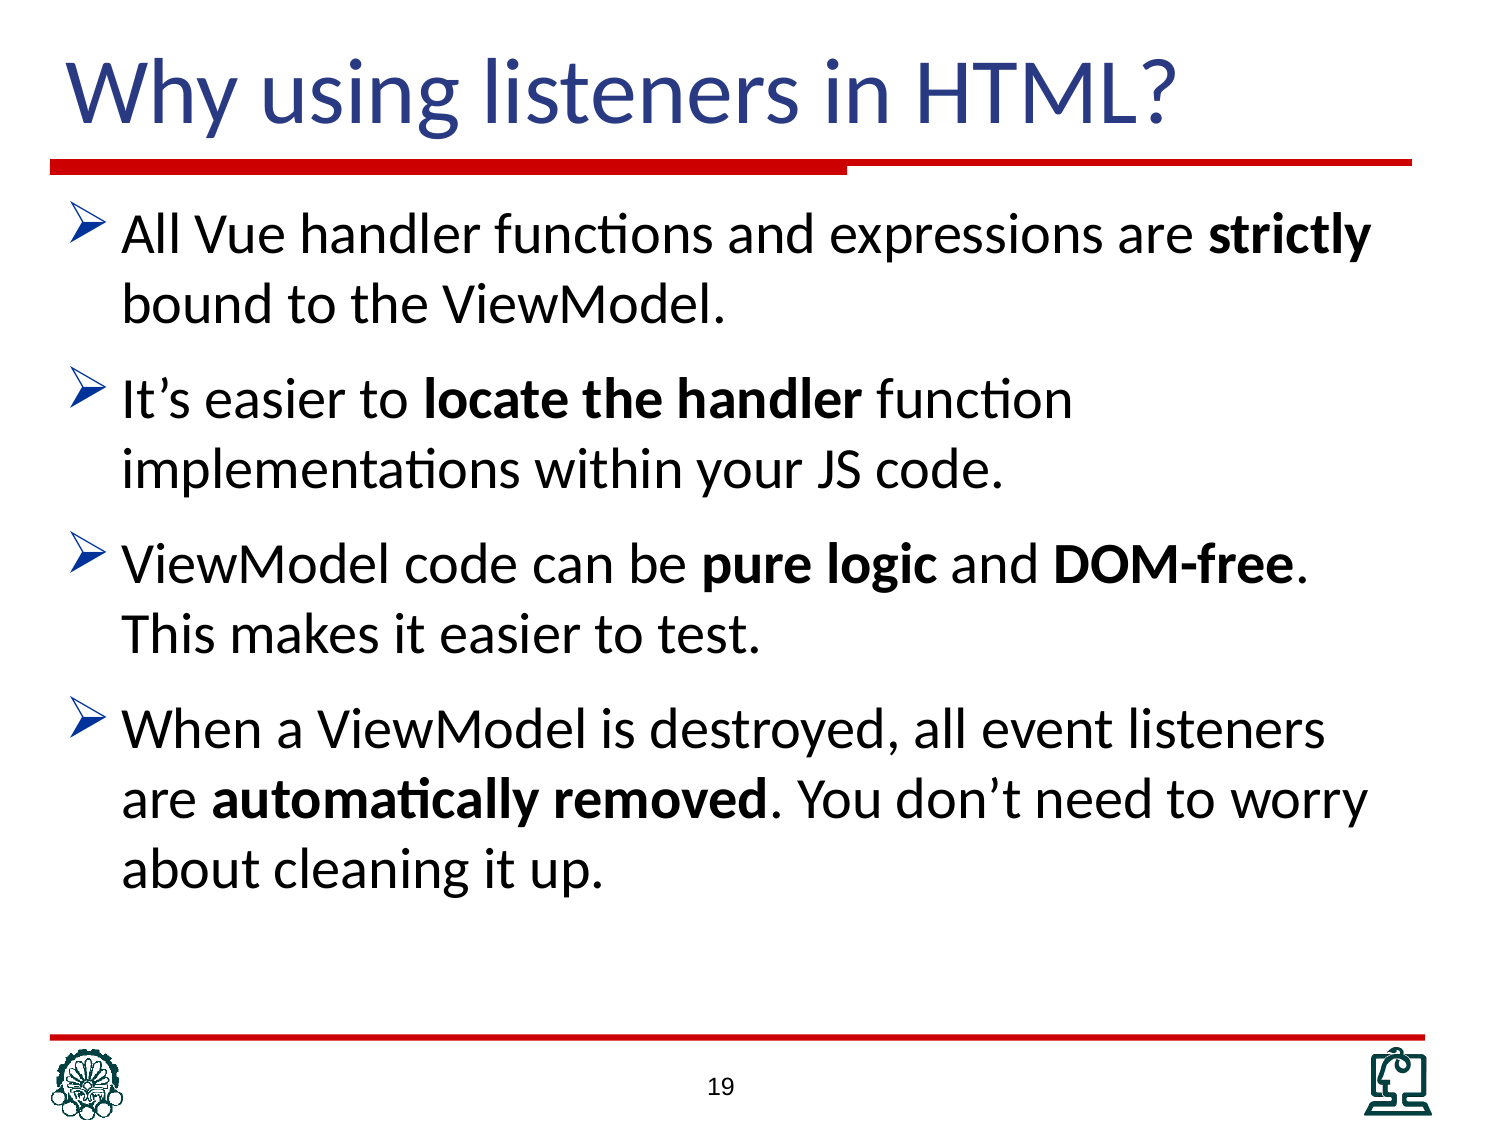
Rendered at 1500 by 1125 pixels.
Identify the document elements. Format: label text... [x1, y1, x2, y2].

picture [50, 1047, 125, 1122]
title Why using listeners in HTML? [50, 24, 1438, 150]
slide_number 19 [649, 1062, 751, 1103]
list All Vue handler functions and expressions are strictly bound to the ViewModel. It’s easier to locate the handler function implementations within your JS code. ViewModel code can be pure logic and DOM-free. This makes it easier to test. When a ViewModel is destroyed, all event listeners are automatically removed. You don’t need to worry about cleaning it up. [50, 187, 1425, 1038]
picture [1362, 1045, 1438, 1119]
